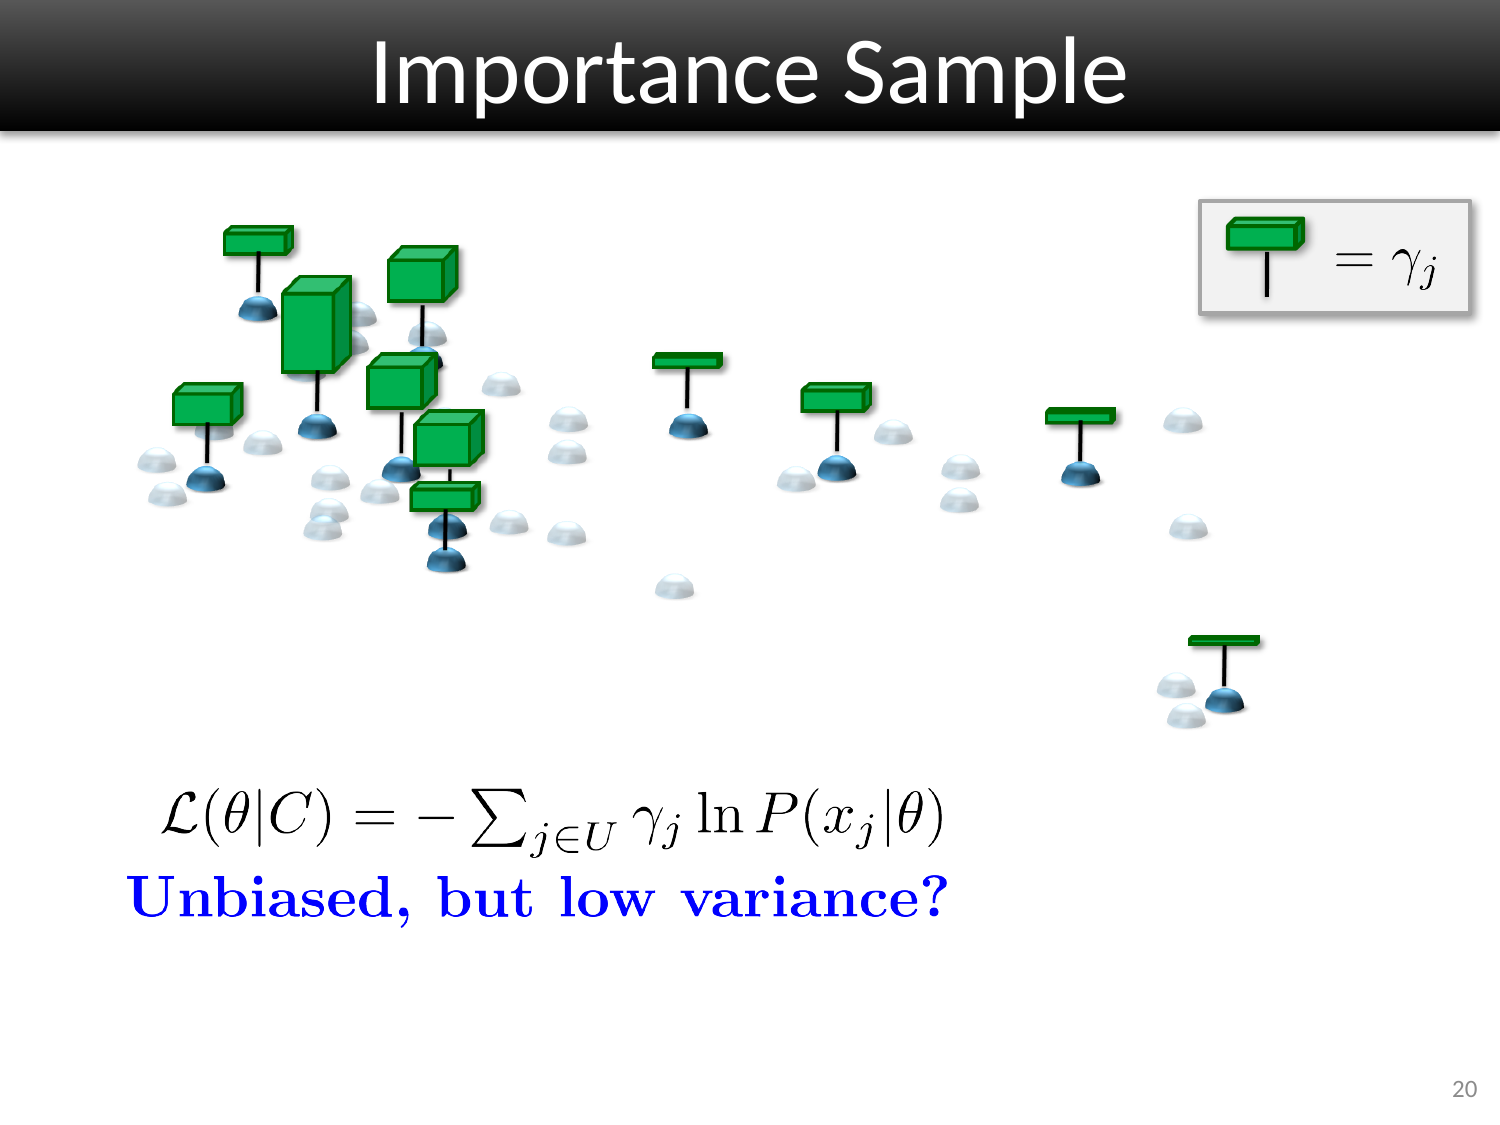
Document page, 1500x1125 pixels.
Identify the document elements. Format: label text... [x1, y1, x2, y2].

slide_number 20 [1142, 1057, 1493, 1118]
title Importance Sample [0, 0, 1500, 131]
picture [127, 875, 947, 928]
picture [0, 218, 1500, 739]
picture [161, 787, 943, 859]
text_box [1199, 200, 1471, 218]
